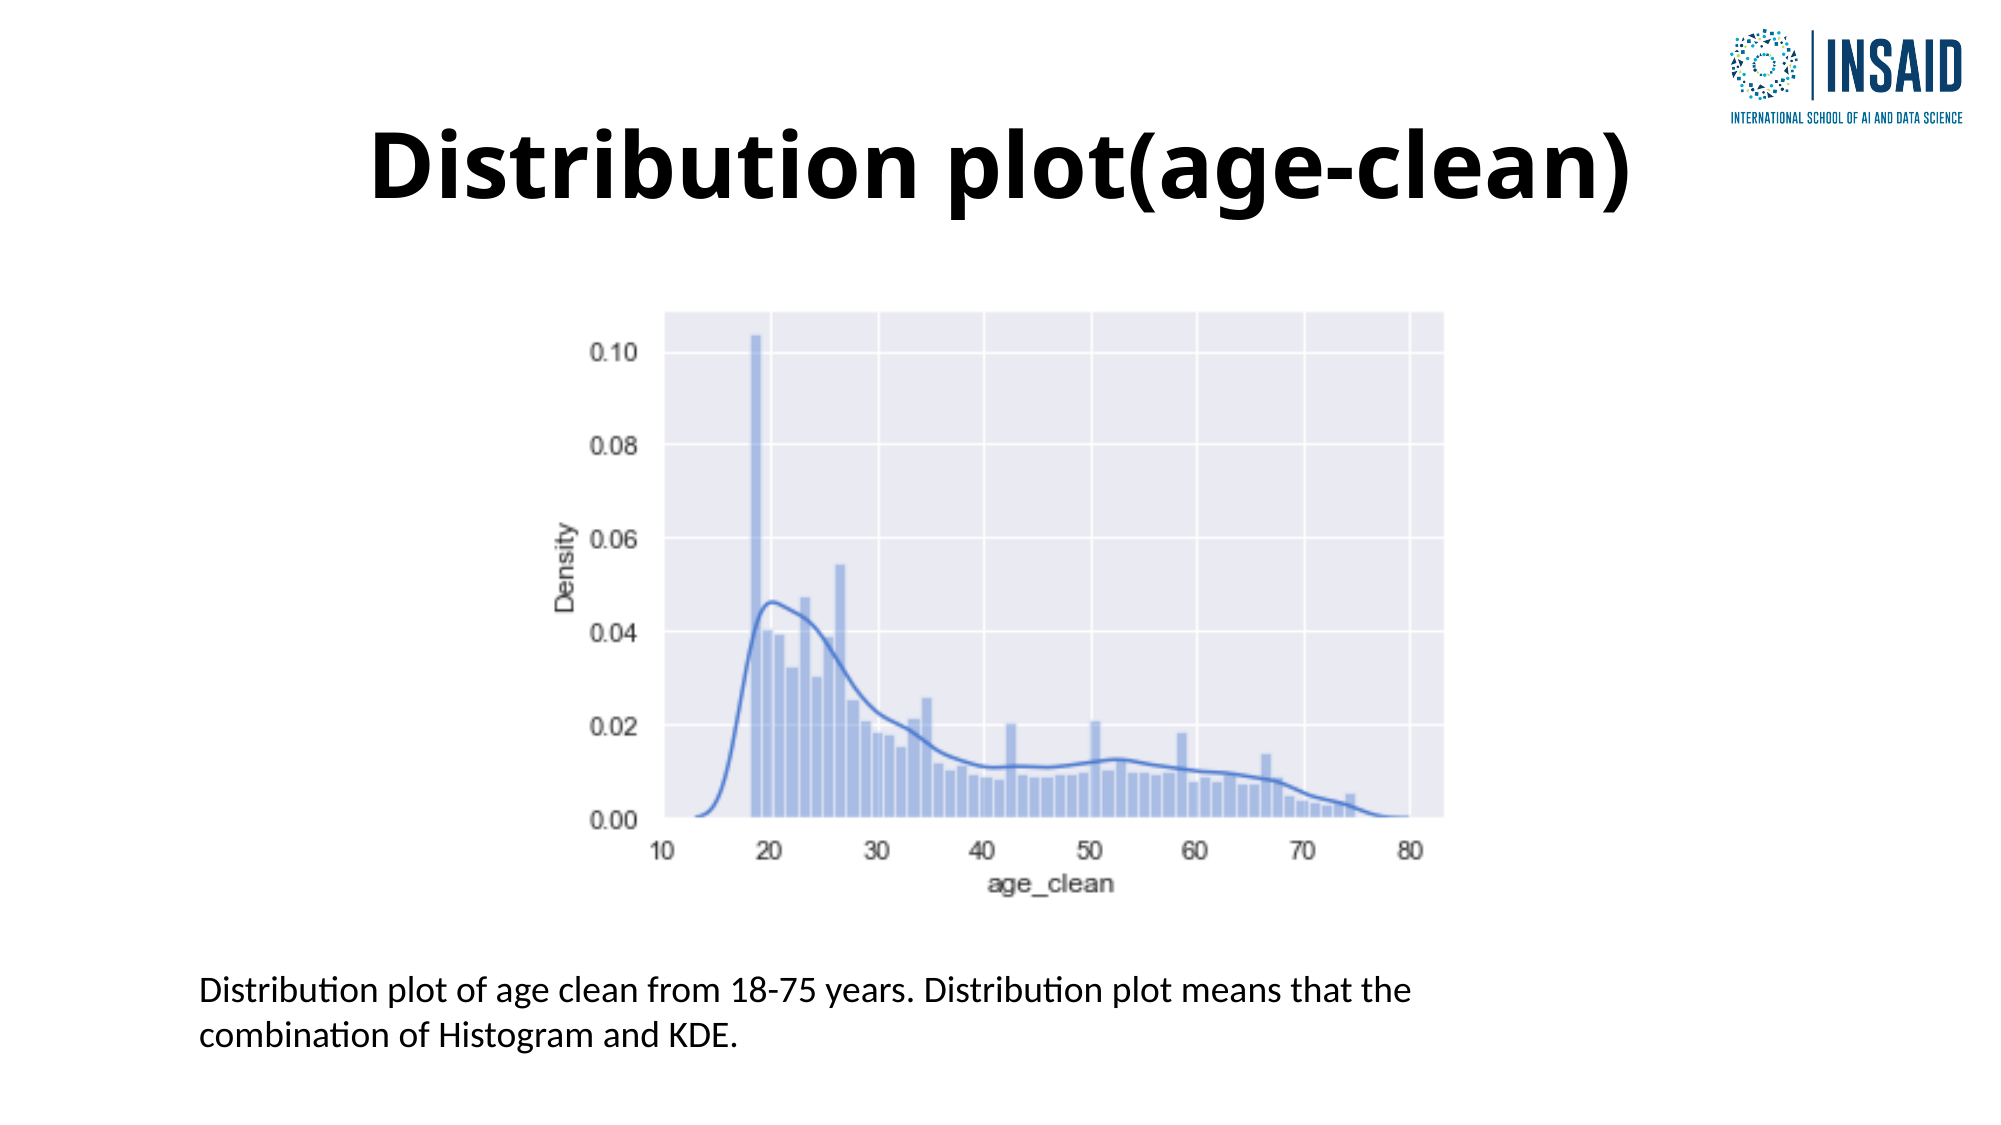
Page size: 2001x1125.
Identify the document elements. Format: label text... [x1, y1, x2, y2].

picture [1719, 22, 1975, 133]
text_box Distribution plot of age clean from 18-75 years. Distribution plot means that the combination of Histogram and KDE. [184, 957, 1461, 1063]
title Distribution plot(age-clean) [137, 59, 1863, 278]
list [539, 294, 1461, 914]
